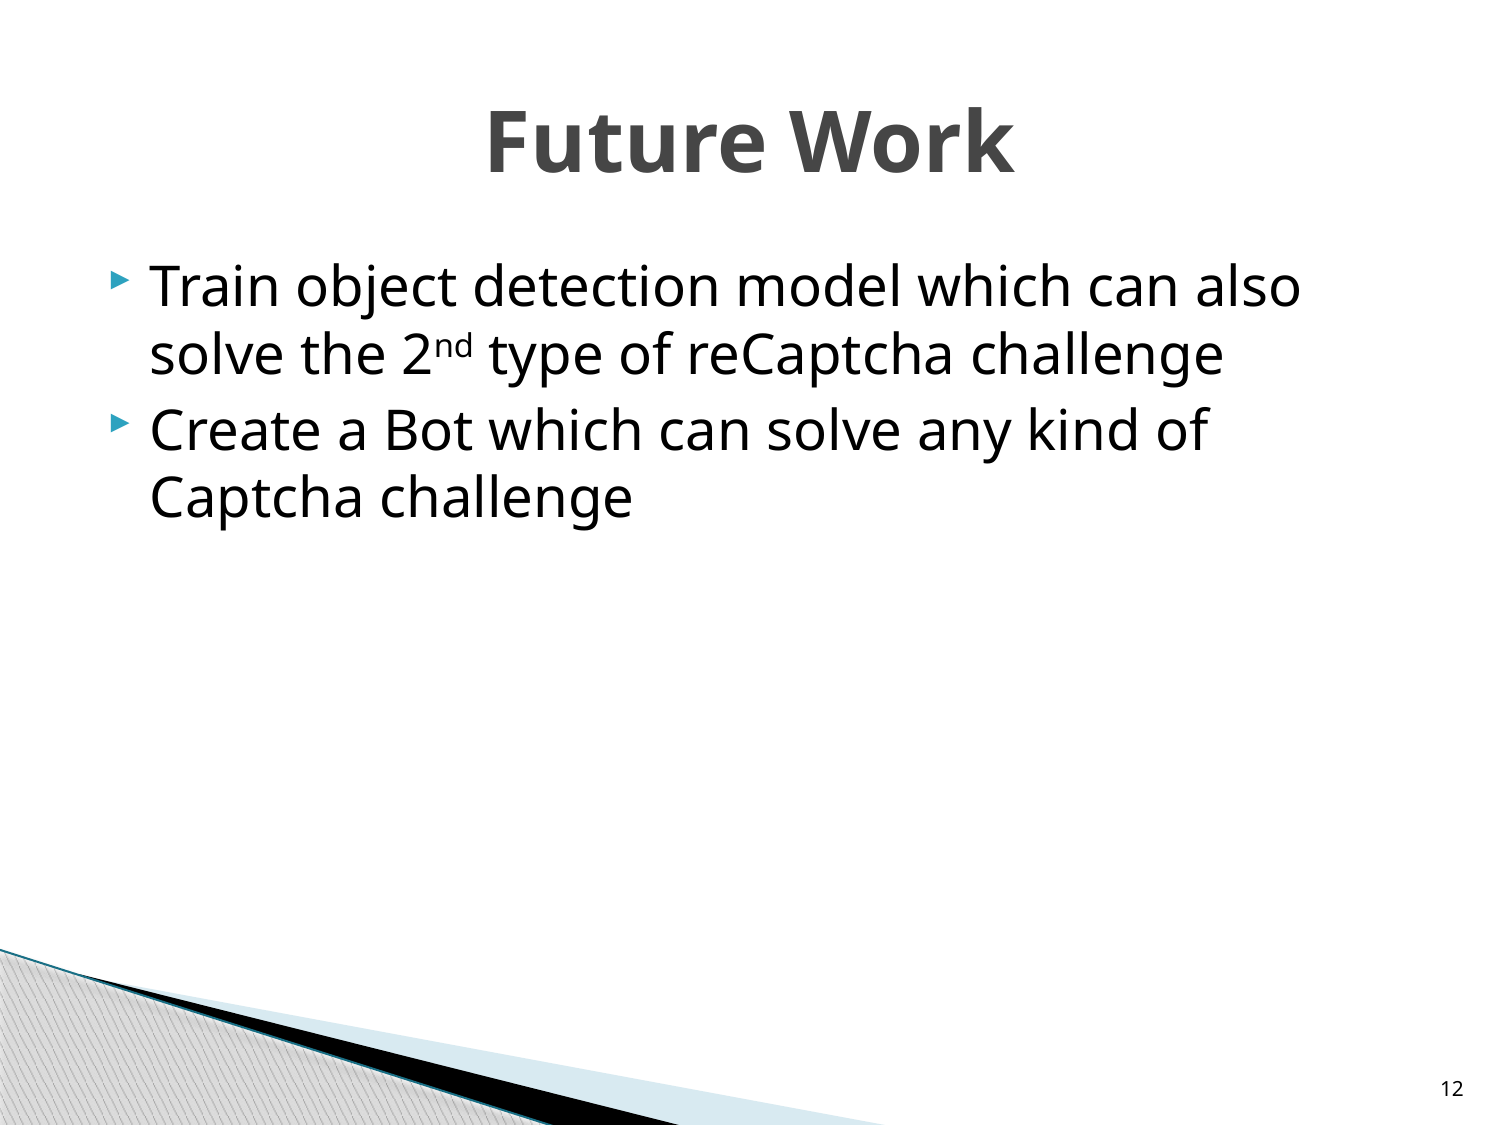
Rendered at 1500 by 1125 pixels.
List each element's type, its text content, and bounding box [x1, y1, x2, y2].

slide_number 12 [1418, 1051, 1479, 1112]
list Train object detection model which can also solve the 2nd type of reCaptcha challenge Create a Bot which can solve any kind of Captcha challenge [75, 243, 1425, 986]
title Future Work [75, 45, 1425, 233]
